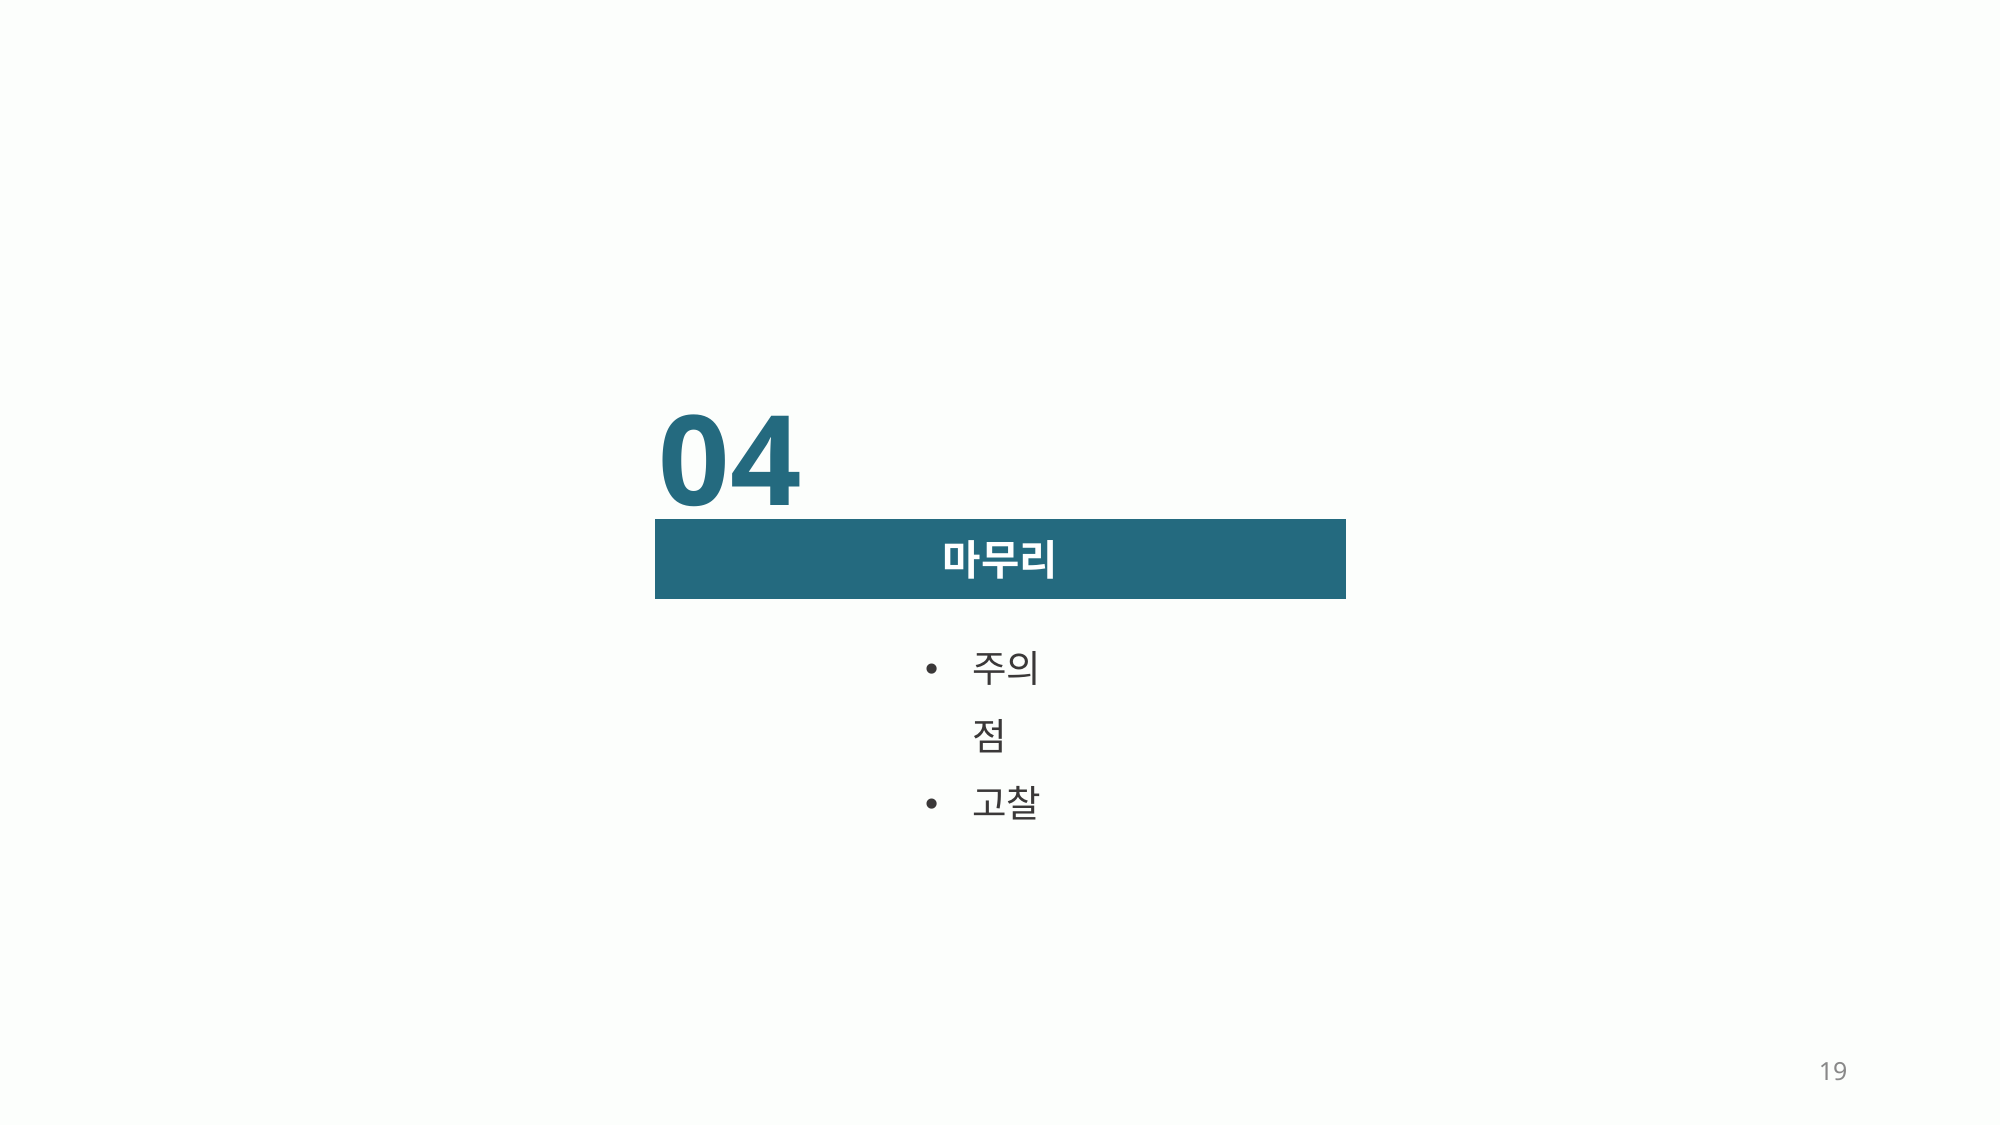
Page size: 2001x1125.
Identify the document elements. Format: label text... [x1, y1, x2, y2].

text_box 주의점 고찰 [910, 615, 1090, 772]
text_box 마무리 [656, 519, 1346, 598]
text_box 04 [643, 372, 918, 513]
slide_number 19 [1412, 1042, 1863, 1103]
